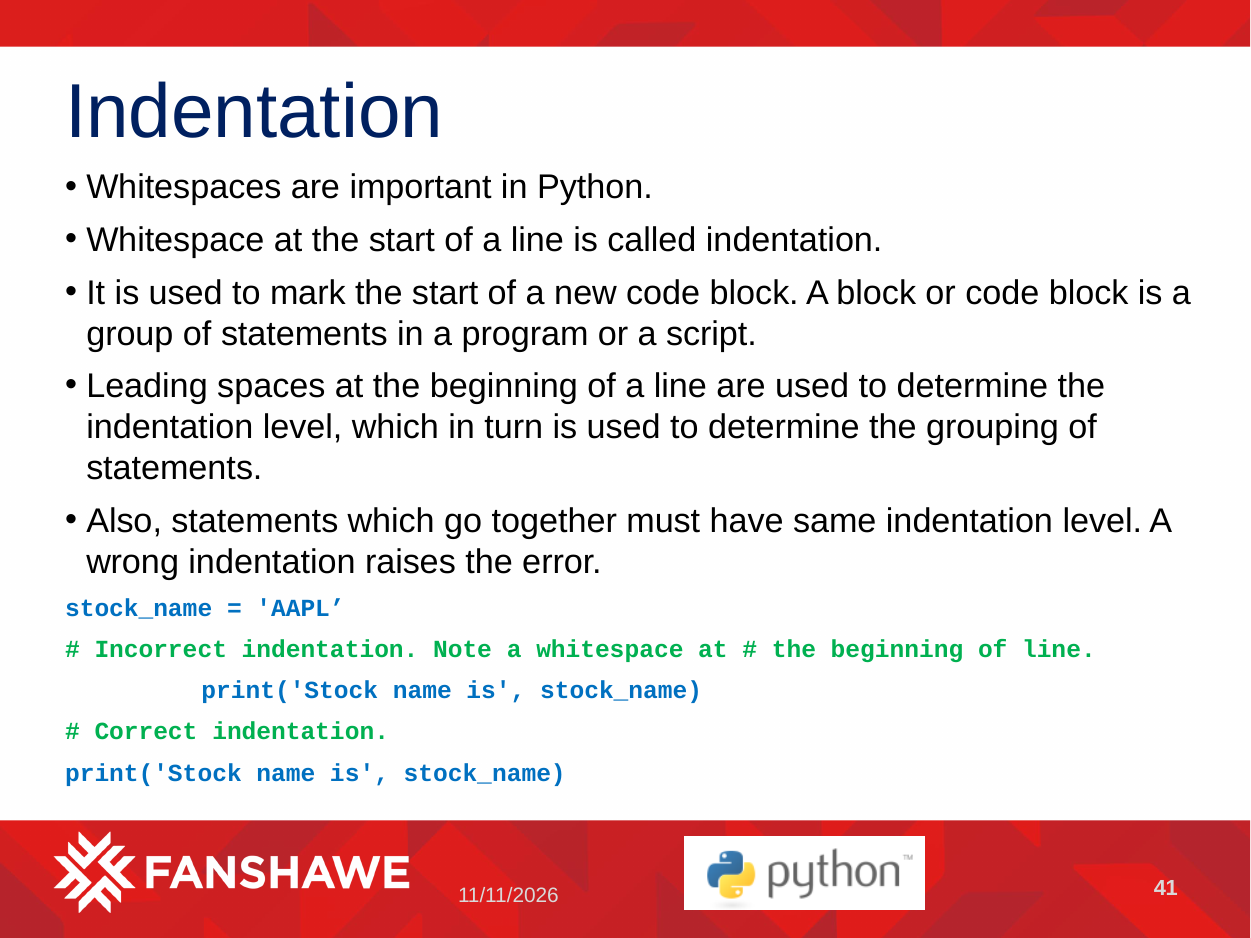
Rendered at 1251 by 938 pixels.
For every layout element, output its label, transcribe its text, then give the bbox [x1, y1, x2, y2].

slide_number 41 [1094, 861, 1193, 912]
picture [0, 0, 1251, 938]
title Indentation [50, 49, 1165, 157]
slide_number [443, 868, 606, 919]
list Whitespaces are important in Python. Whitespace at the start of a line is called indentation. It is used to mark the start of a new code block. A block or code block is a group of statements in a program or a script. Leading spaces at the beginning of a line are used to determine the indentation level, which in turn is used to determine the grouping of statements. Also, statements which go together must have same indentation level. A wrong indentation raises the error. stock_name = 'AAPL’ # Incorrect indentation. Note a whitespace at # the beginning of line. print('Stock name is', stock_name) # Correct indentation. print('Stock name is', stock_name) [50, 157, 1221, 799]
